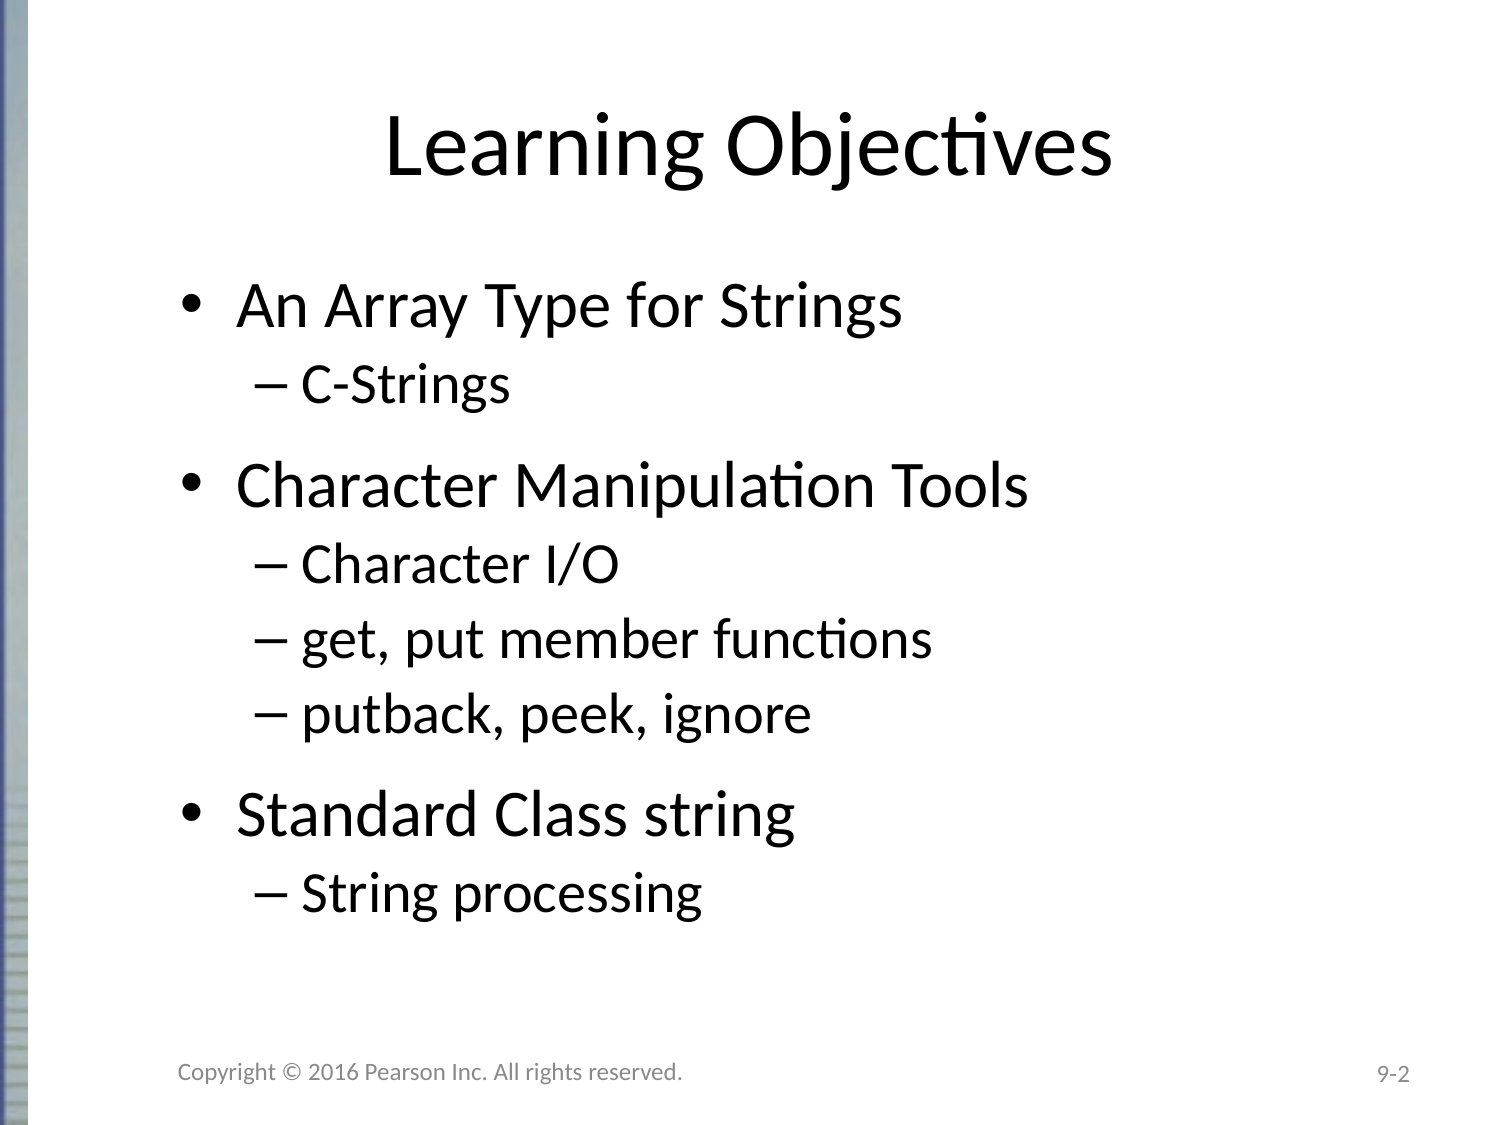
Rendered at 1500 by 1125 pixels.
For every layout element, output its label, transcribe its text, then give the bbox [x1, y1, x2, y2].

picture [0, 0, 28, 1125]
list An Array Type for Strings C-Strings Character Manipulation Tools Character I/O get, put member functions putback, peek, ignore Standard Class string String processing [164, 262, 1447, 1022]
slide_number 9-2 [1074, 1042, 1425, 1103]
footer Copyright © 2016 Pearson Inc. All rights reserved. [75, 1040, 788, 1100]
title Learning Objectives [75, 45, 1425, 233]
